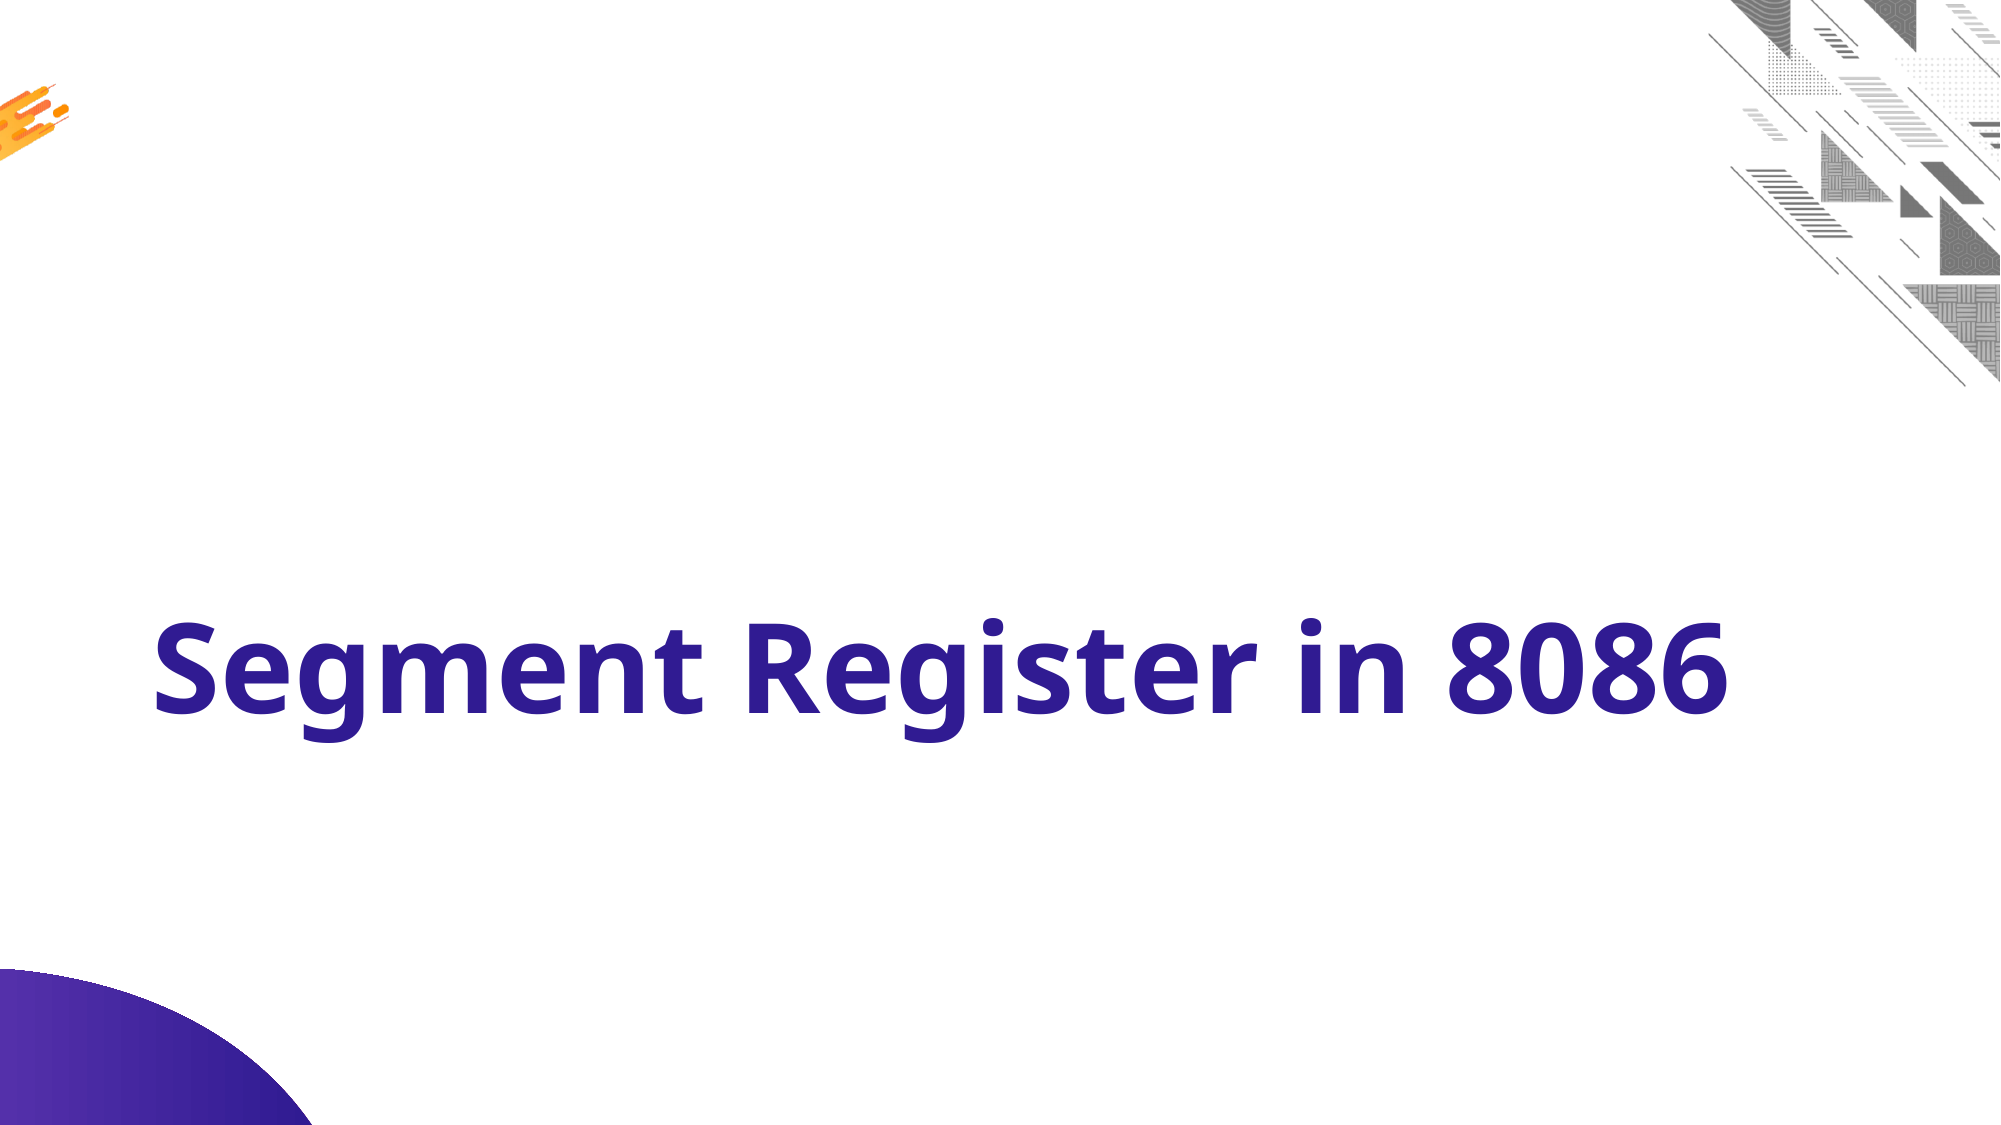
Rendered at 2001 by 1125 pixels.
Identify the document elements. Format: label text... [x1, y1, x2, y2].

title Segment Register in 8086 [136, 280, 1862, 749]
picture [0, 65, 90, 193]
